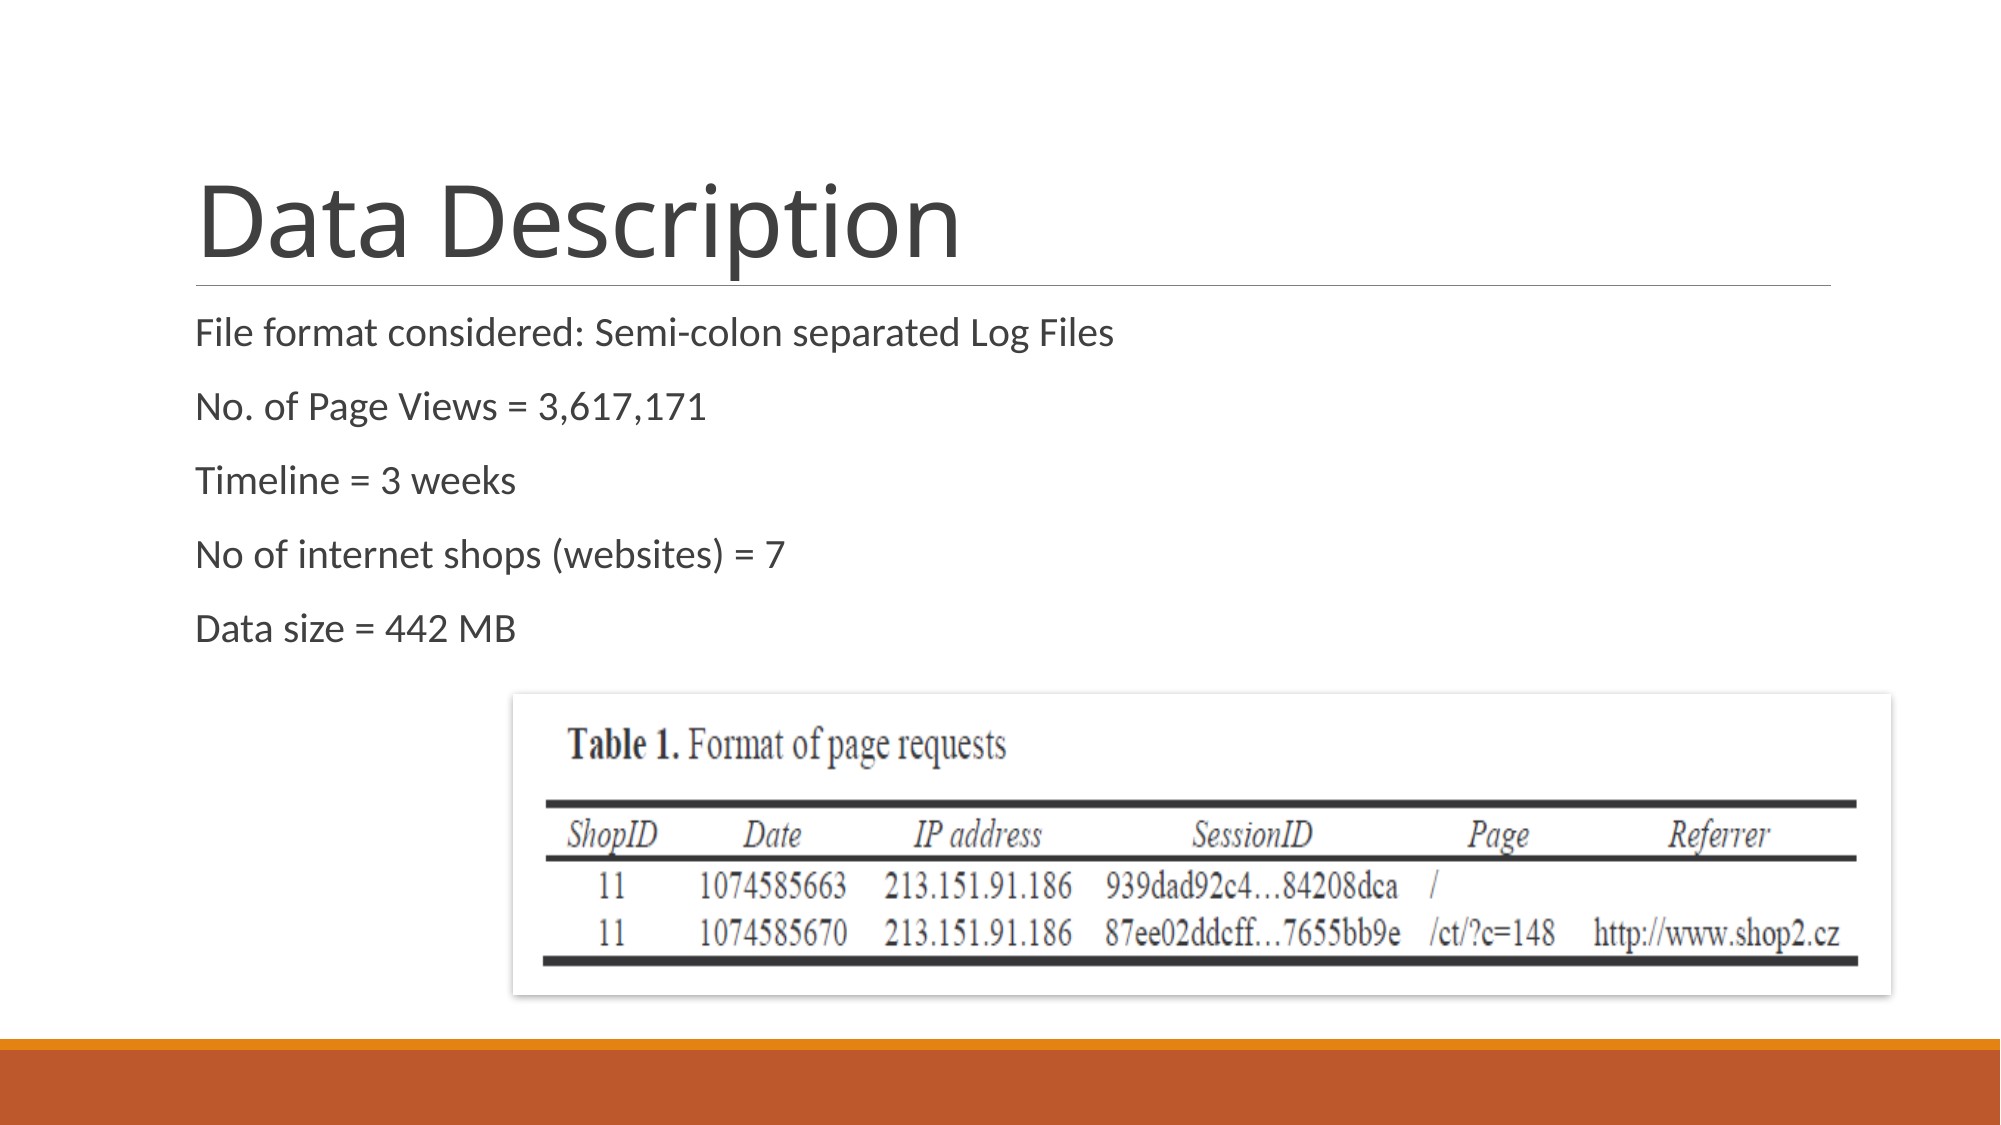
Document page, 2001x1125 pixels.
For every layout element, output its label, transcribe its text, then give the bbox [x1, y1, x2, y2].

picture [527, 708, 1877, 981]
list File format considered: Semi-colon separated Log Files No. of Page Views = 3,617,171 Timeline = 3 weeks No of internet shops (websites) = 7 Data size = 442 MB [180, 302, 1830, 963]
title Data Description [180, 47, 1830, 285]
